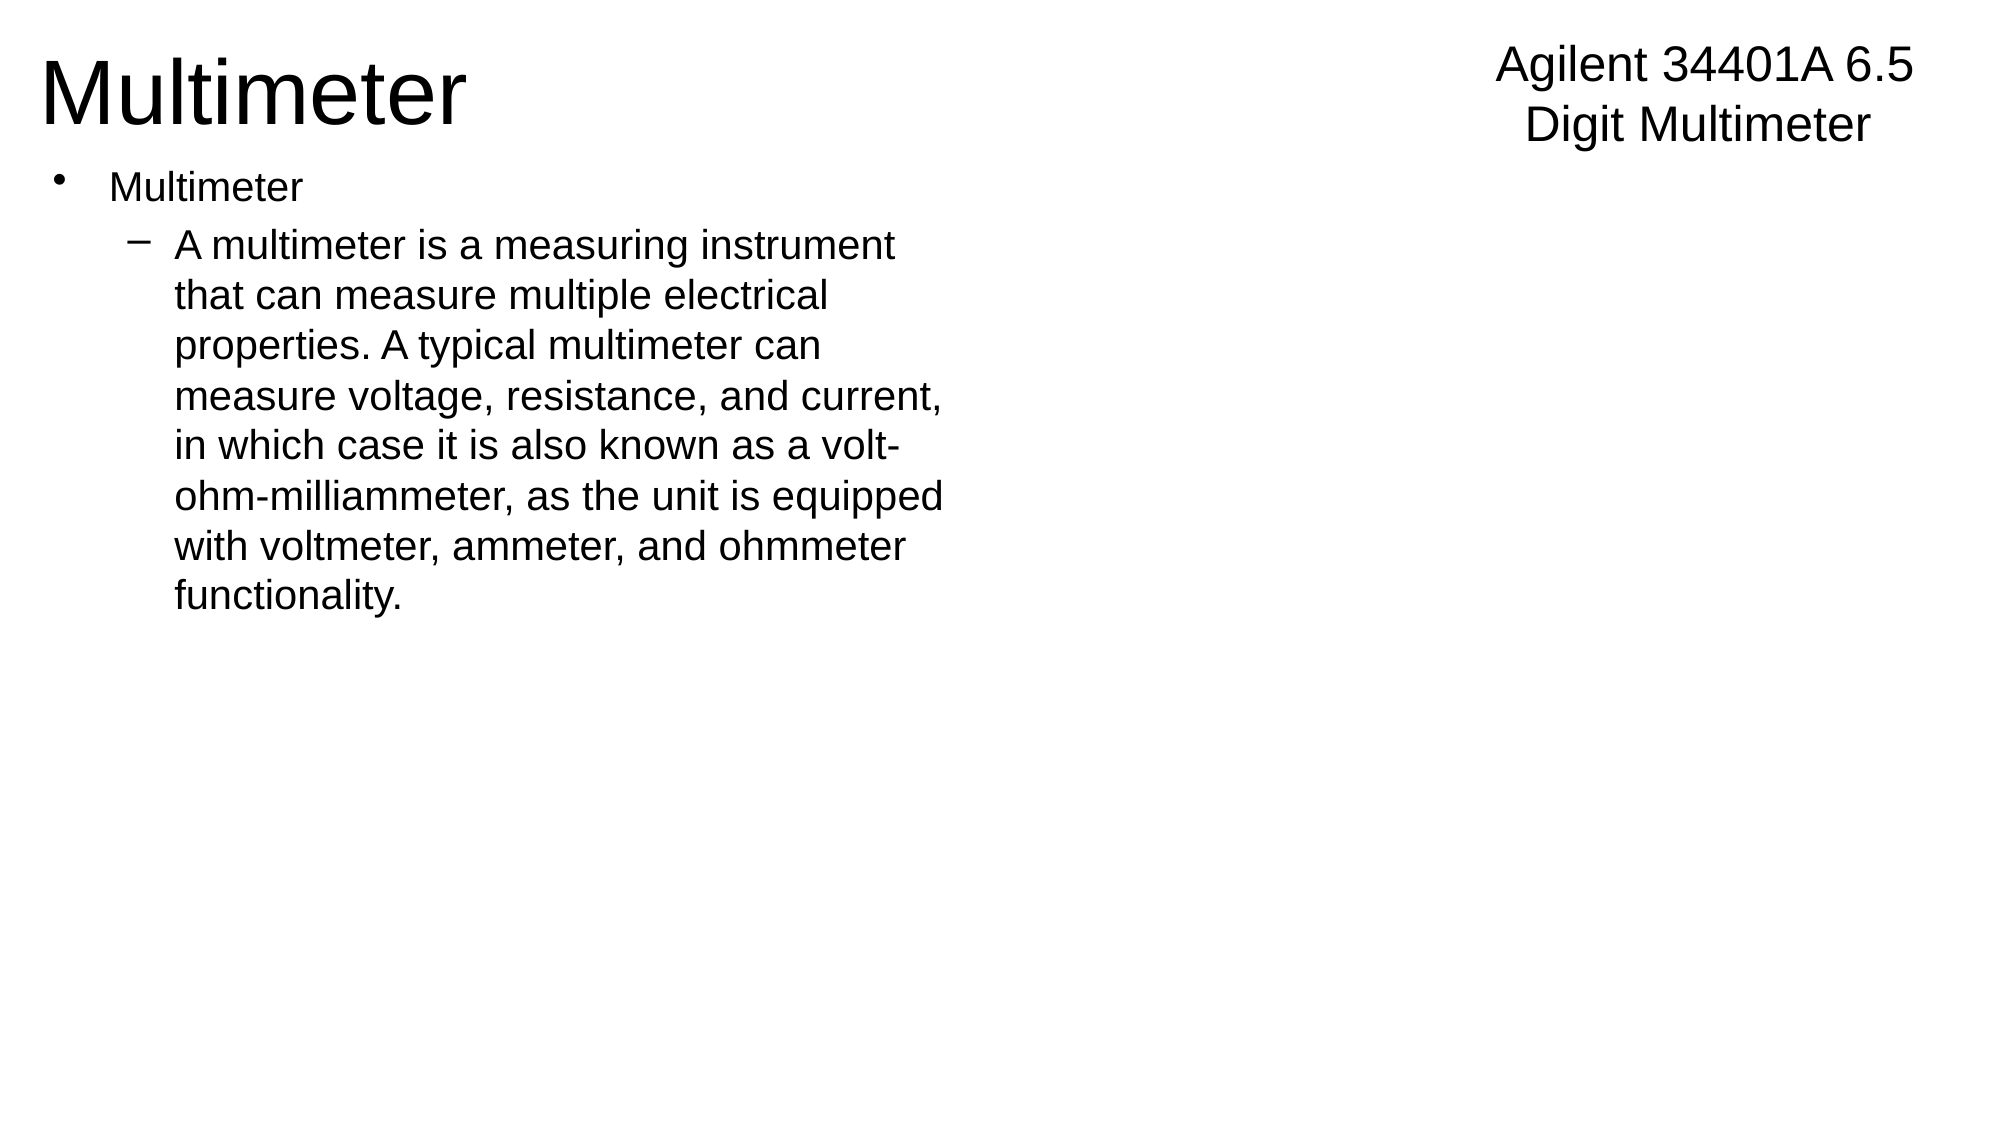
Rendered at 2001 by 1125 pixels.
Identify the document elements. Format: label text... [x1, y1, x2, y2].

text_box Multimeter A multimeter is a measuring instrument that can measure multiple electrical properties. A typical multimeter can measure voltage, resistance, and current, in which case it is also known as a volt-ohm-milliammeter, as the unit is equipped with voltmeter, ammeter, and ohmmeter functionality. [37, 152, 988, 1073]
text_box Agilent 34401A 6.5 Digit Multimeter [1460, 23, 1951, 159]
title Multimeter [24, 23, 881, 153]
